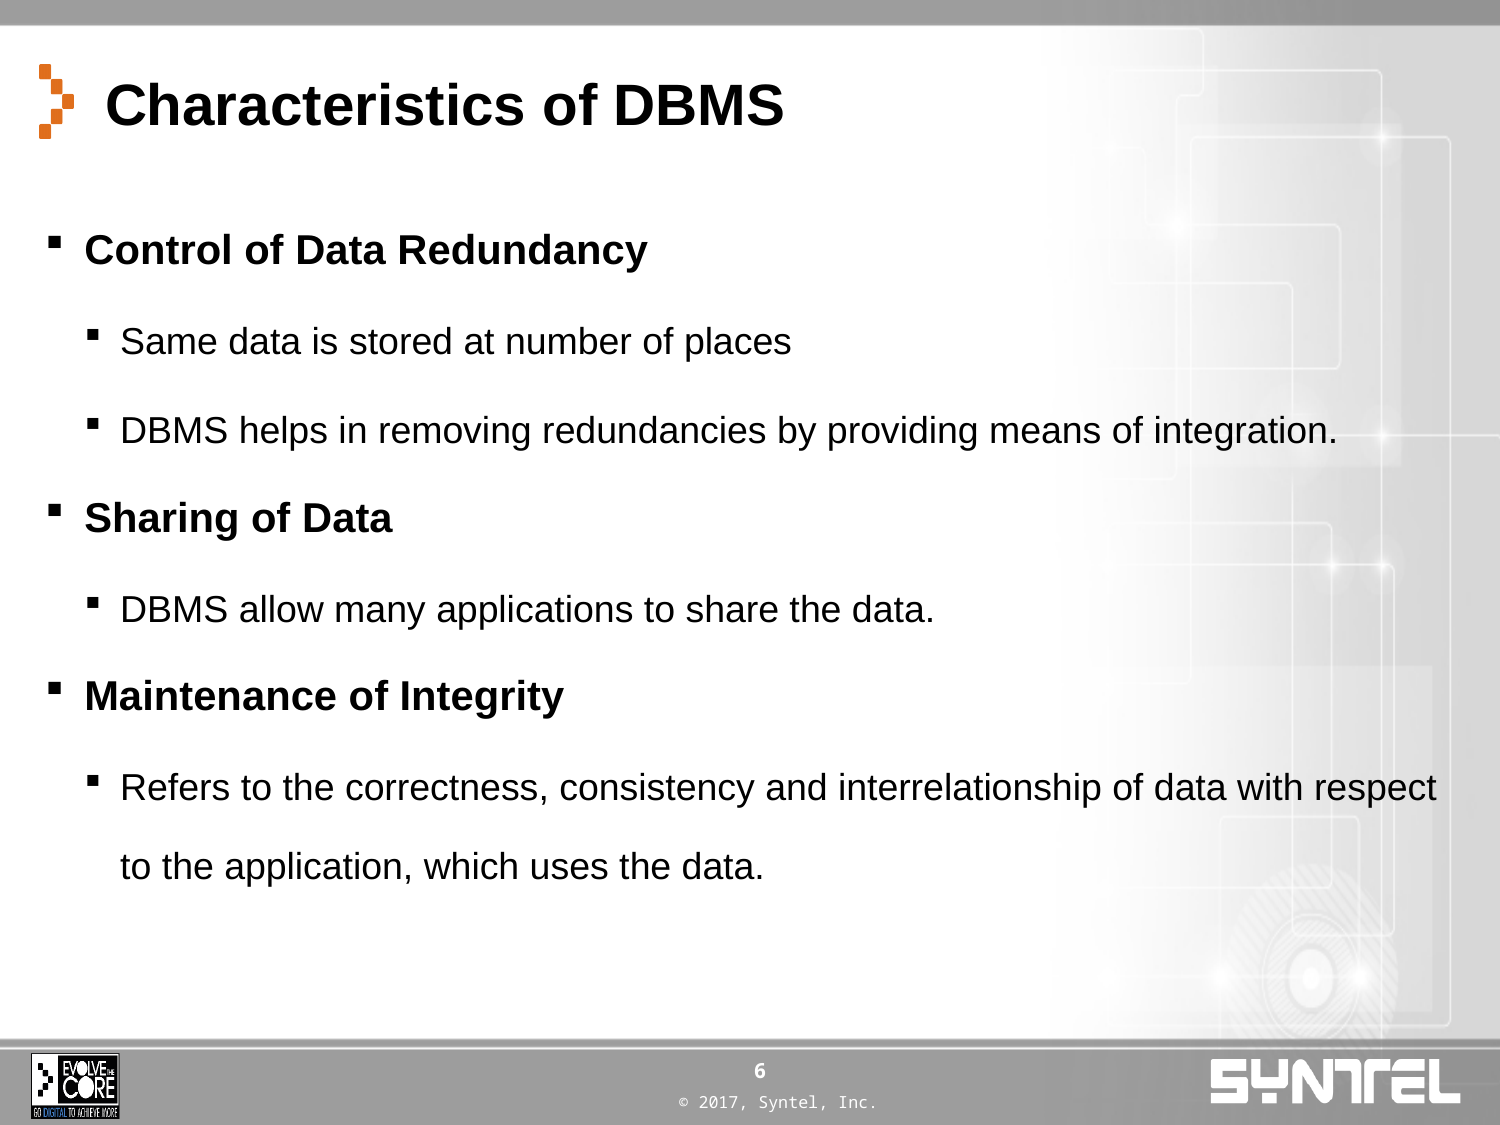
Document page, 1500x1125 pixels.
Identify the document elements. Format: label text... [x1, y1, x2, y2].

title Characteristics of DBMS [90, 43, 1462, 160]
picture [0, 0, 1500, 1125]
list Control of Data Redundancy Same data is stored at number of places DBMS helps in removing redundancies by providing means of integration. Sharing of Data DBMS allow many applications to share the data. Maintenance of Integrity Refers to the correctness, consistency and interrelationship of data with respect to the application, which uses the data. [30, 186, 1461, 1006]
